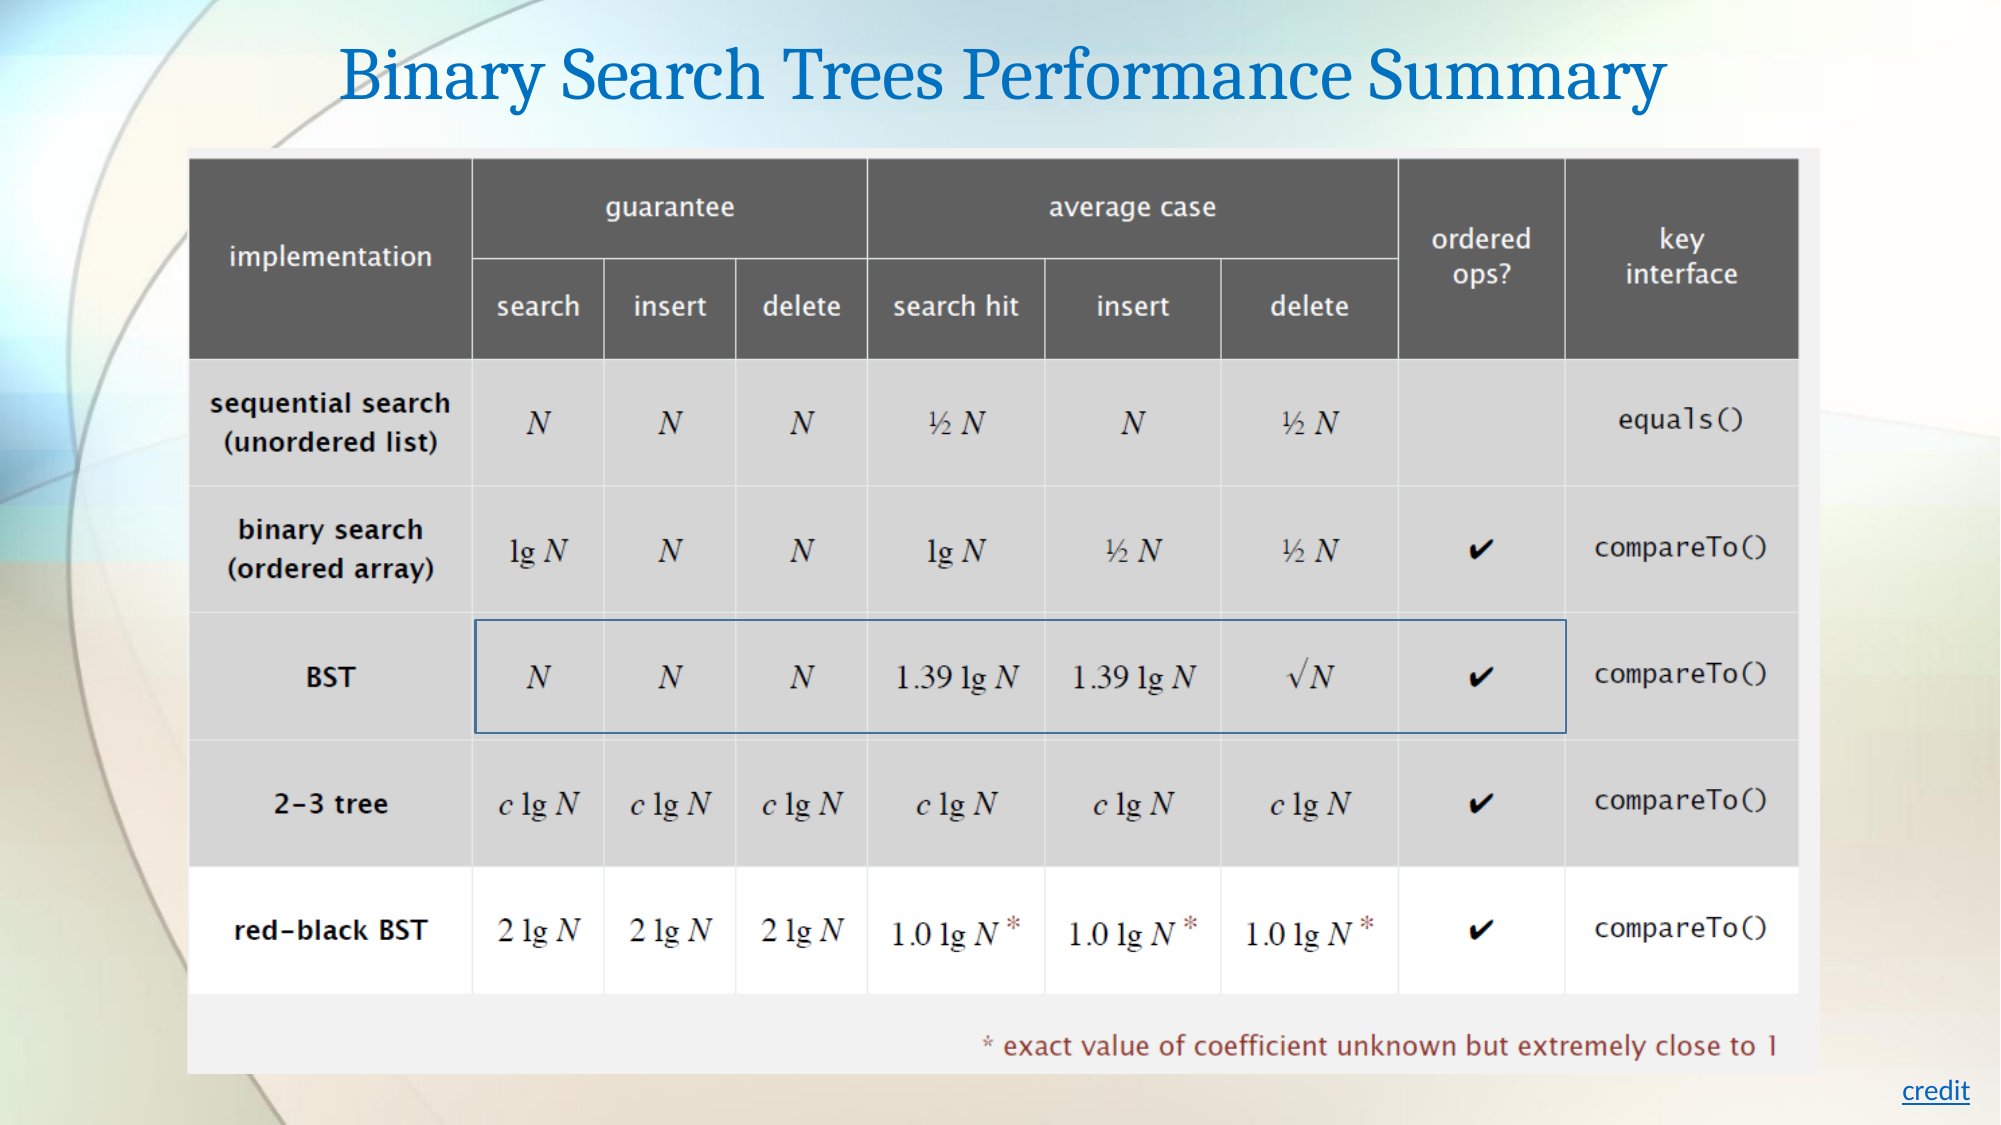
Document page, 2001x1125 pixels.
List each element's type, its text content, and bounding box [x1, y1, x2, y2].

picture [0, 0, 2001, 1125]
text_box Binary Search Trees Performance Summary [272, 0, 1735, 135]
text_box credit [1887, 1064, 2000, 1115]
